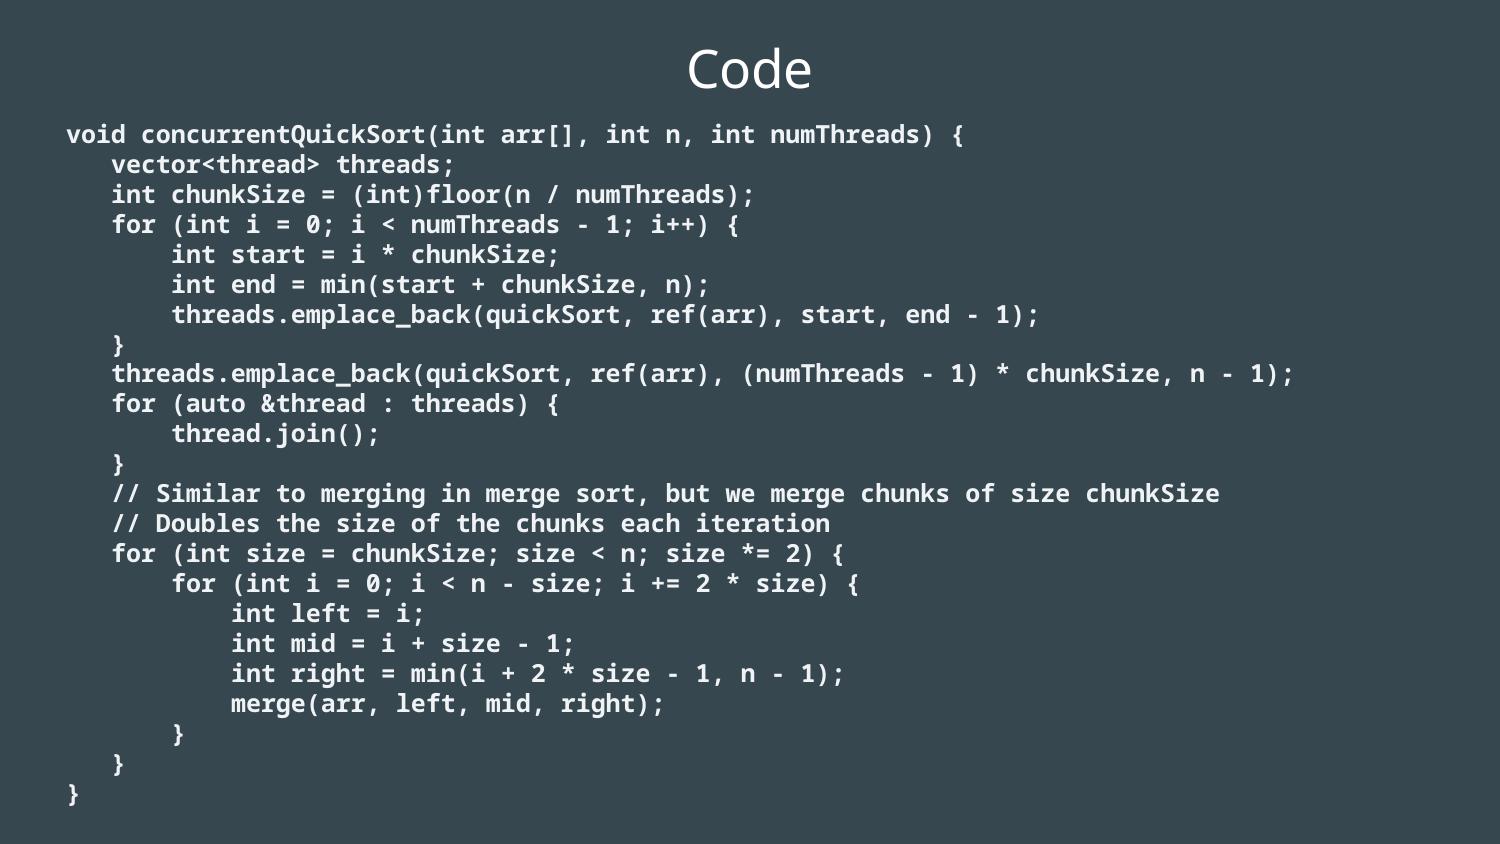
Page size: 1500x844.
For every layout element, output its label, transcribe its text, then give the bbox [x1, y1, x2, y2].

list void concurrentQuickSort(int arr[], int n, int numThreads) { vector<thread> threads; int chunkSize = (int)floor(n / numThreads); for (int i = 0; i < numThreads - 1; i++) { int start = i * chunkSize; int end = min(start + chunkSize, n); threads.emplace_back(quickSort, ref(arr), start, end - 1); } threads.emplace_back(quickSort, ref(arr), (numThreads - 1) * chunkSize, n - 1); for (auto &thread : threads) { thread.join(); } // Similar to merging in merge sort, but we merge chunks of size chunkSize // Doubles the size of the chunks each iteration for (int size = chunkSize; size < n; size *= 2) { for (int i = 0; i < n - size; i += 2 * size) { int left = i; int mid = i + size - 1; int right = min(i + 2 * size - 1, n - 1); merge(arr, left, mid, right); } } } [51, 103, 1449, 664]
title Code [51, 20, 1449, 103]
